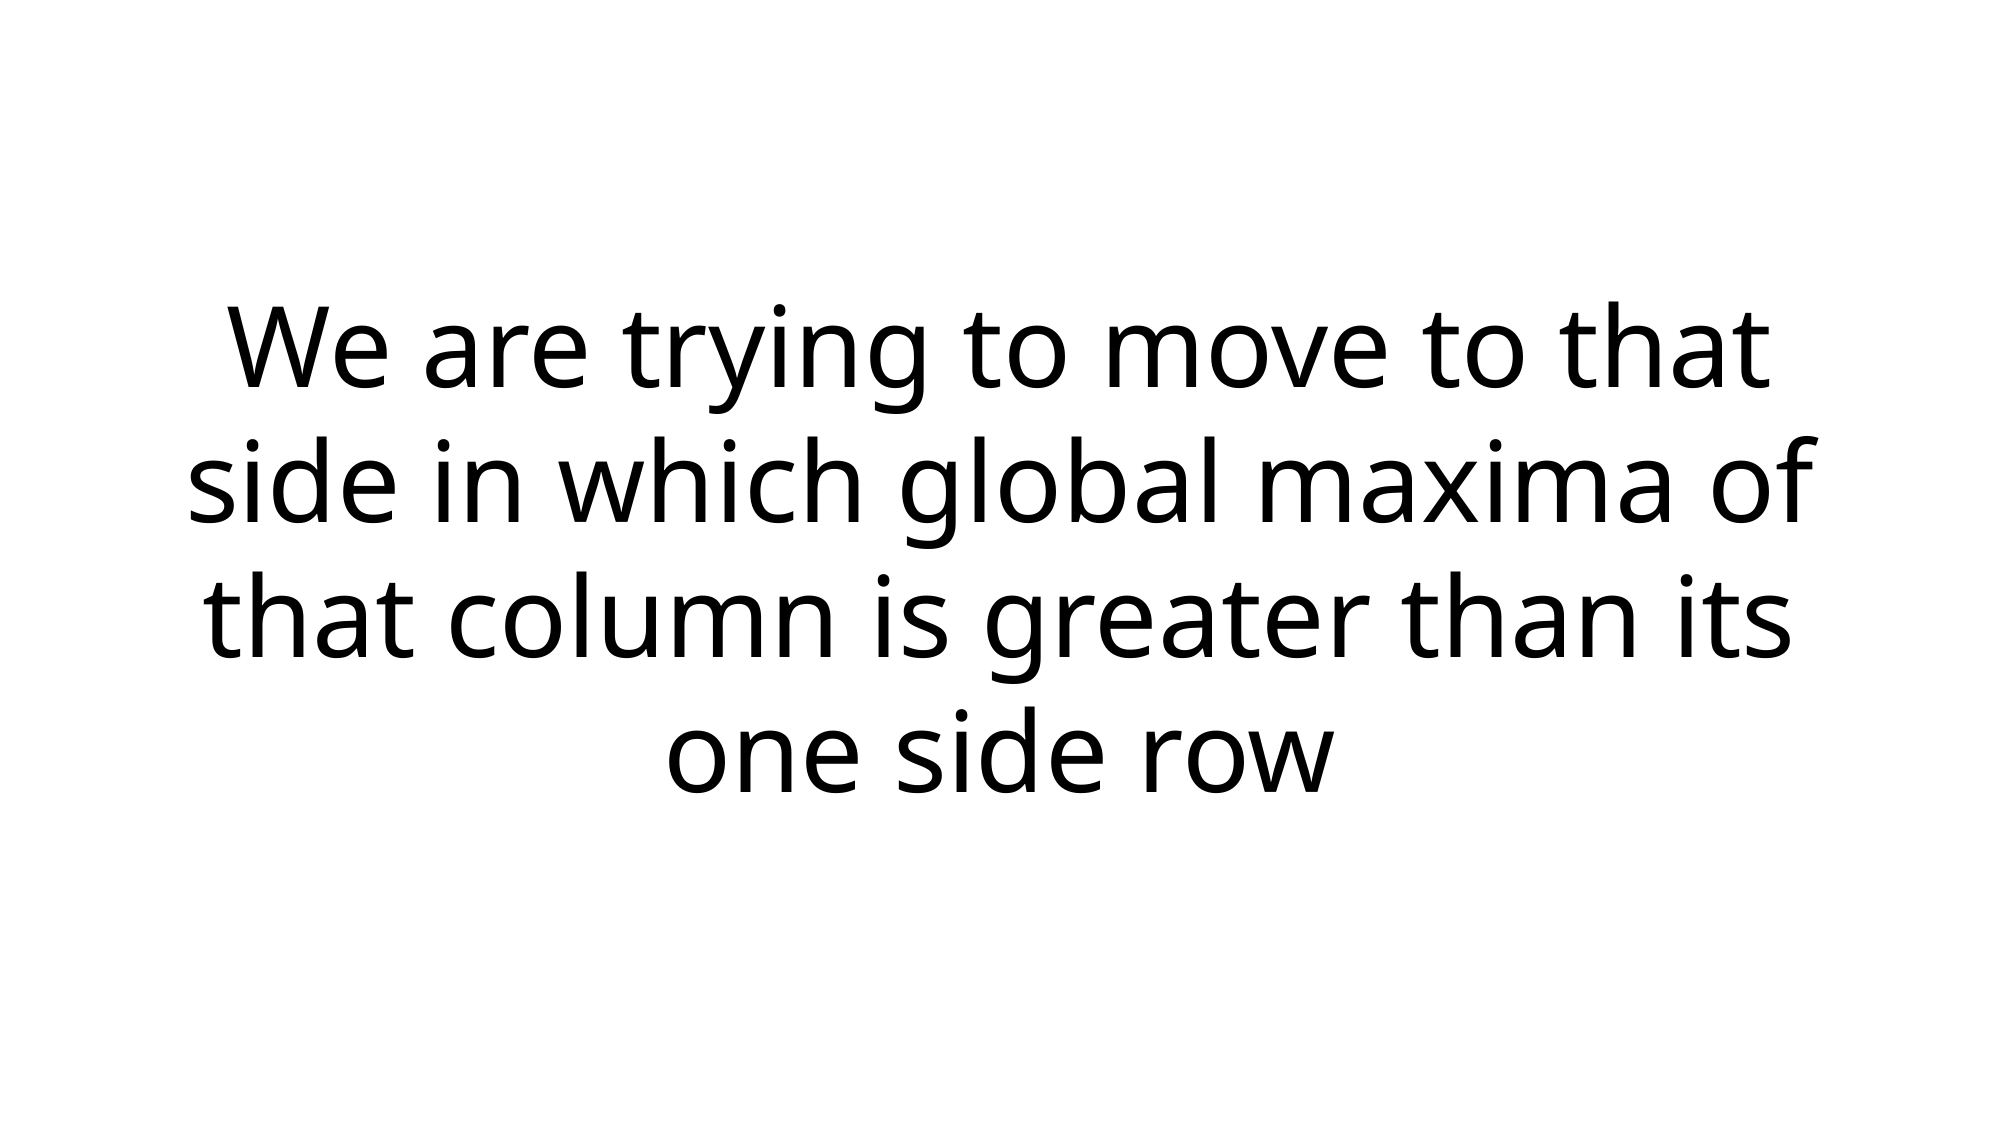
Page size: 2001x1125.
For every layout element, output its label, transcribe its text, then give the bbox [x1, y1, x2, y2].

text_box We are trying to move to that side in which global maxima of that column is greater than its one side row [106, 267, 1894, 822]
